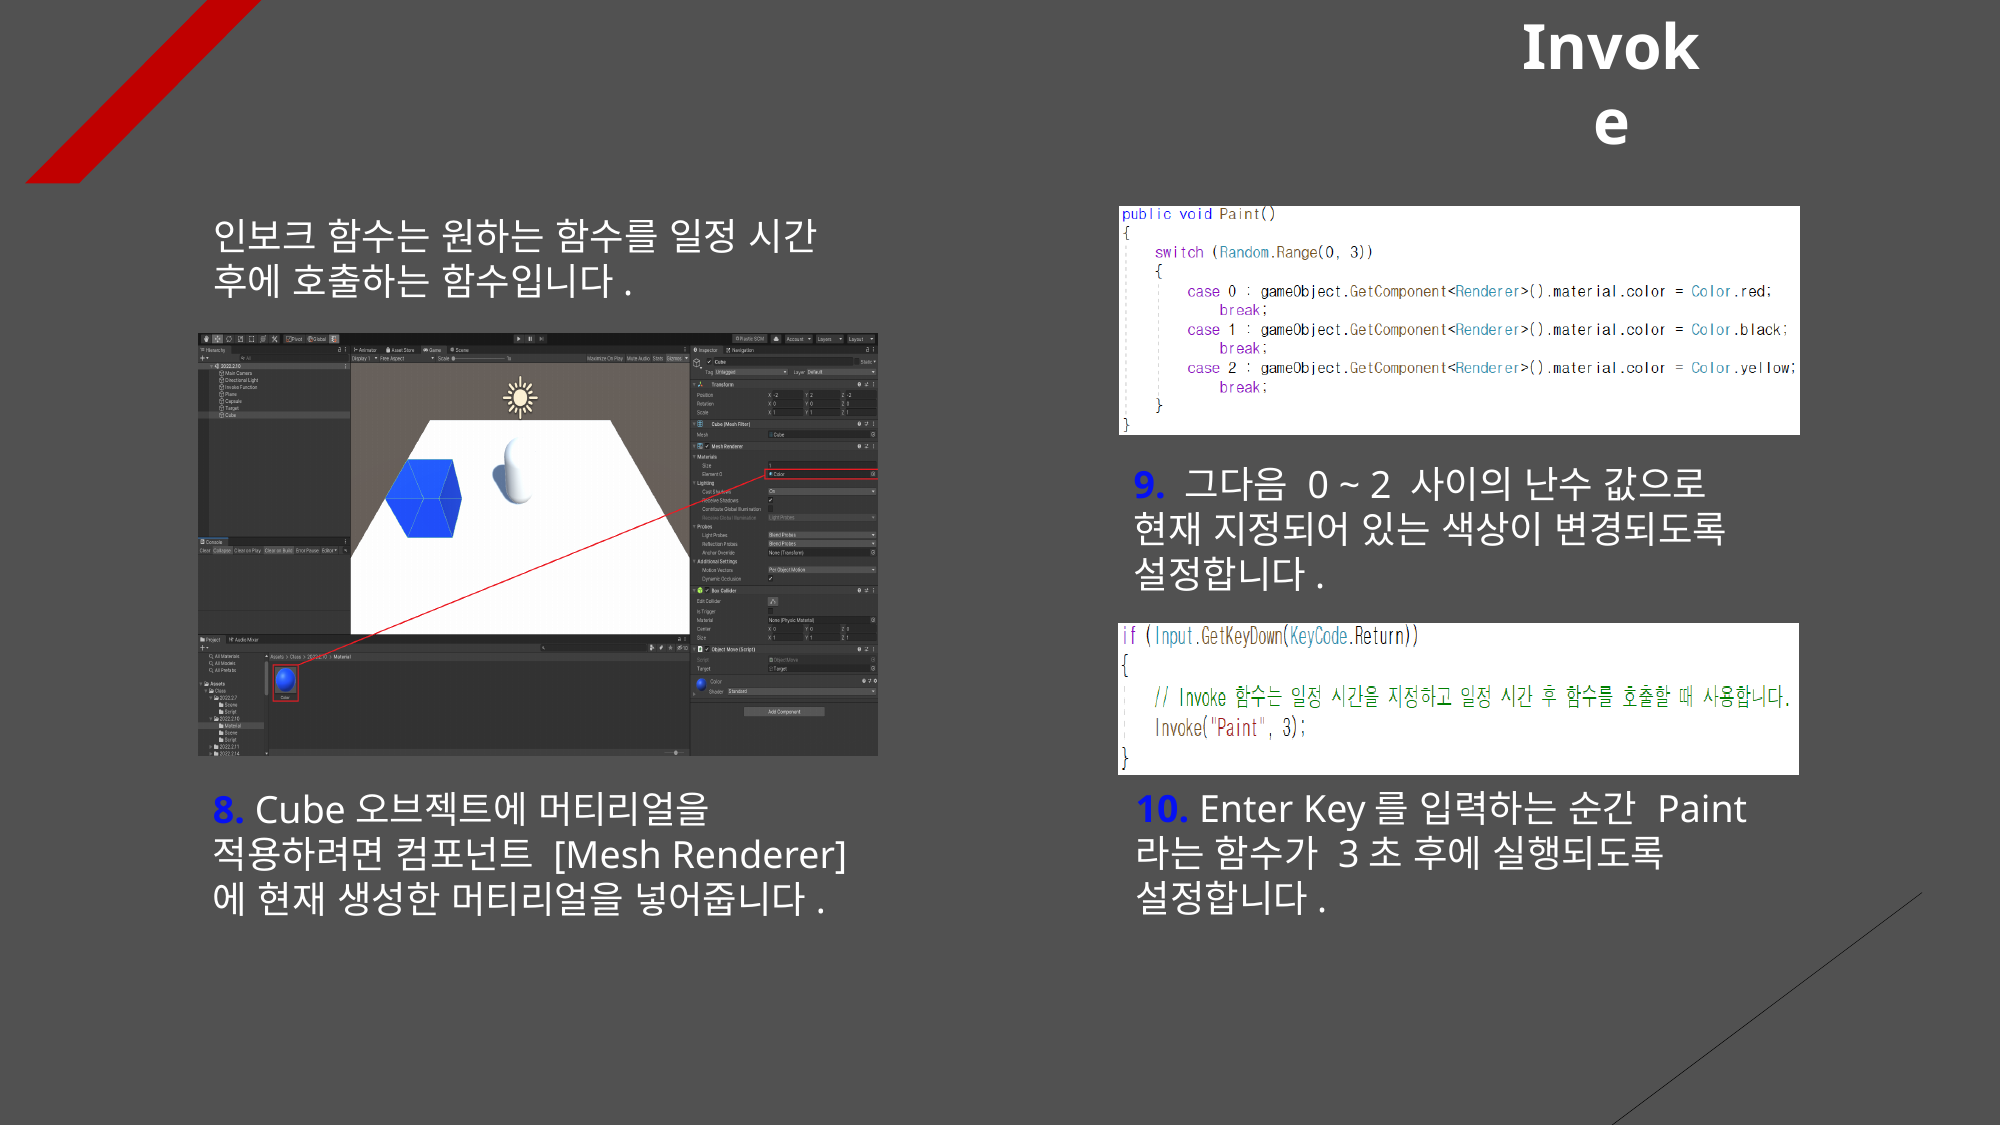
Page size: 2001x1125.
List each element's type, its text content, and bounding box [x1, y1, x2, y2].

picture [198, 333, 879, 756]
picture [1118, 623, 1799, 775]
text_box Invoke [1493, 0, 1730, 165]
text_box 10. Enter Key를 입력하는 순간 Paint라는 함수가 3초 후에 실행되도록 설정합니다. [1120, 777, 1804, 928]
text_box 8. Cube오브젝트에 머티리얼을 적용하려면 컴포넌트 [Mesh Renderer] 에 현재 생성한 머티리얼을 넣어줍니다. [198, 778, 881, 929]
picture [1119, 206, 1800, 435]
text_box 인보크 함수는 원하는 함수를 일정 시간 후에 호출하는 함수입니다. [198, 205, 879, 311]
text_box 9. 그다음 0 ~ 2 사이의 난수 값으로 현재 지정되어 있는 색상이 변경되도록 설정합니다. [1119, 453, 1802, 604]
